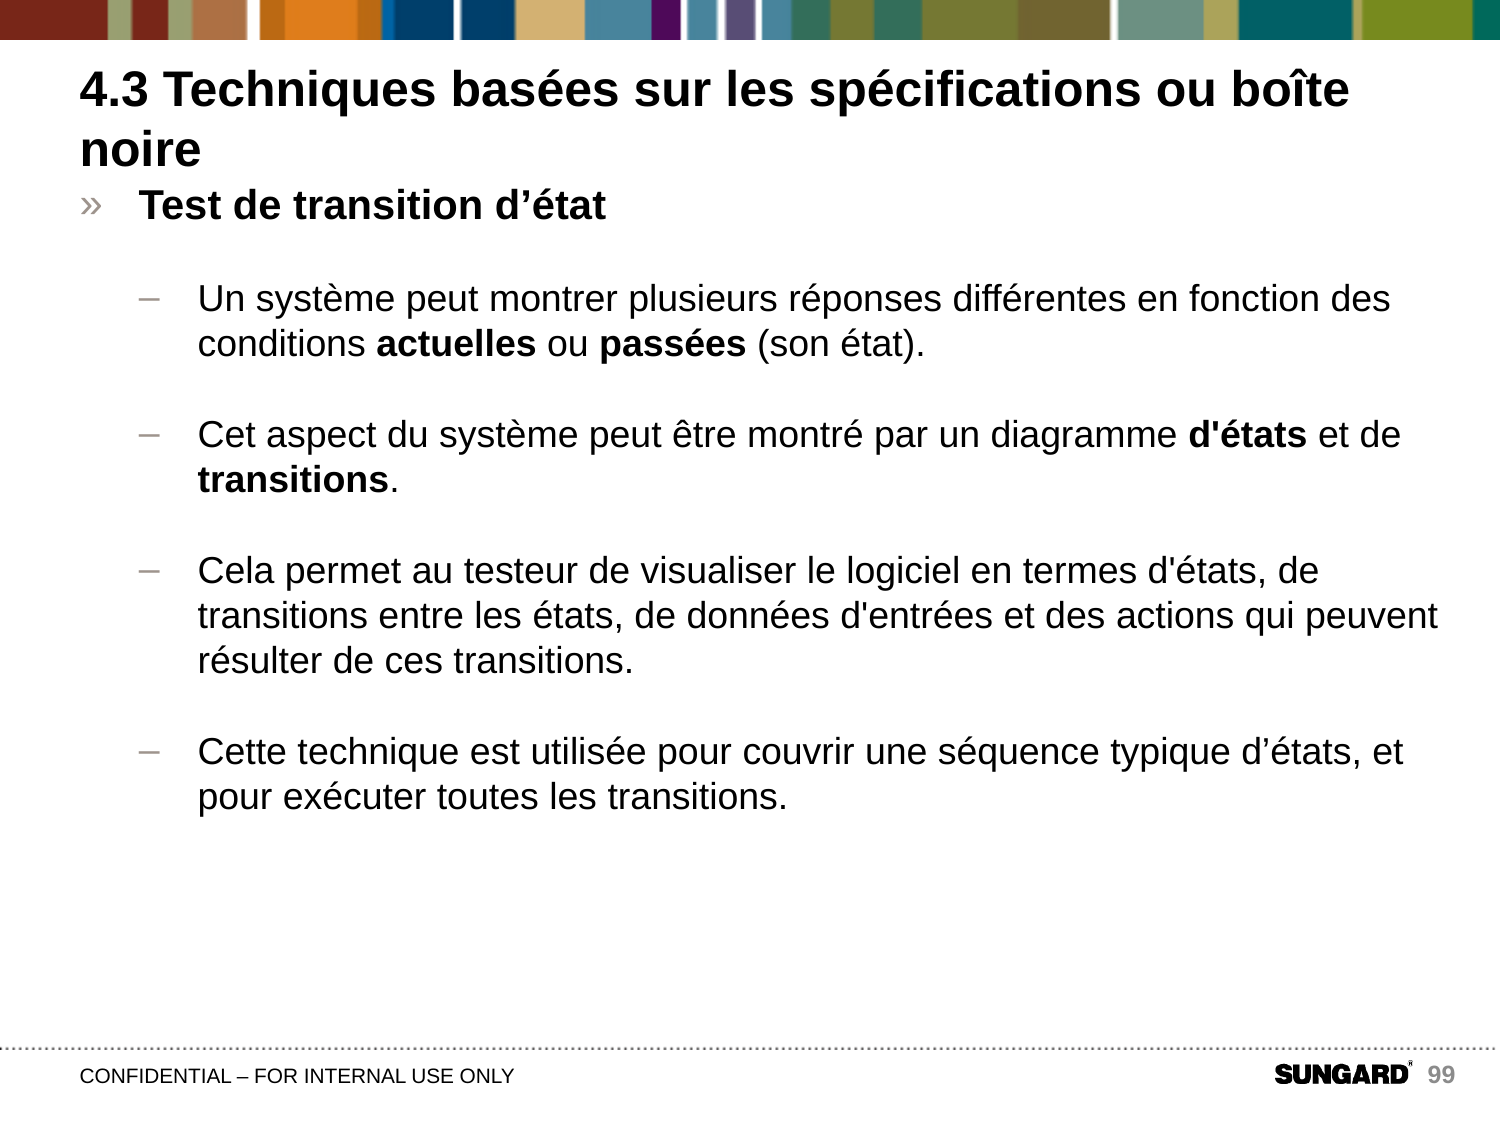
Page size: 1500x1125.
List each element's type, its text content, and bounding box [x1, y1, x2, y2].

slide_number 99 [1396, 1058, 1456, 1088]
picture [1275, 1063, 1396, 1084]
picture [0, 0, 1500, 40]
picture [1456, 1043, 1500, 1050]
list Test de transition d’état Un système peut montrer plusieurs réponses différentes en fonction des conditions actuelles ou passées (son état). Cet aspect du système peut être montré par un diagramme d'états et de transitions. Cela permet au testeur de visualiser le logiciel en termes d'états, de transitions entre les états, de données d'entrées et des actions qui peuvent résulter de ces transitions. Cette technique est utilisée pour couvrir une séquence typique d’états, et pour exécuter toutes les transitions. [79, 178, 1456, 1063]
title 4.3 Techniques basées sur les spécifications ou boîte noire [79, 55, 1456, 176]
picture [0, 1043, 79, 1050]
